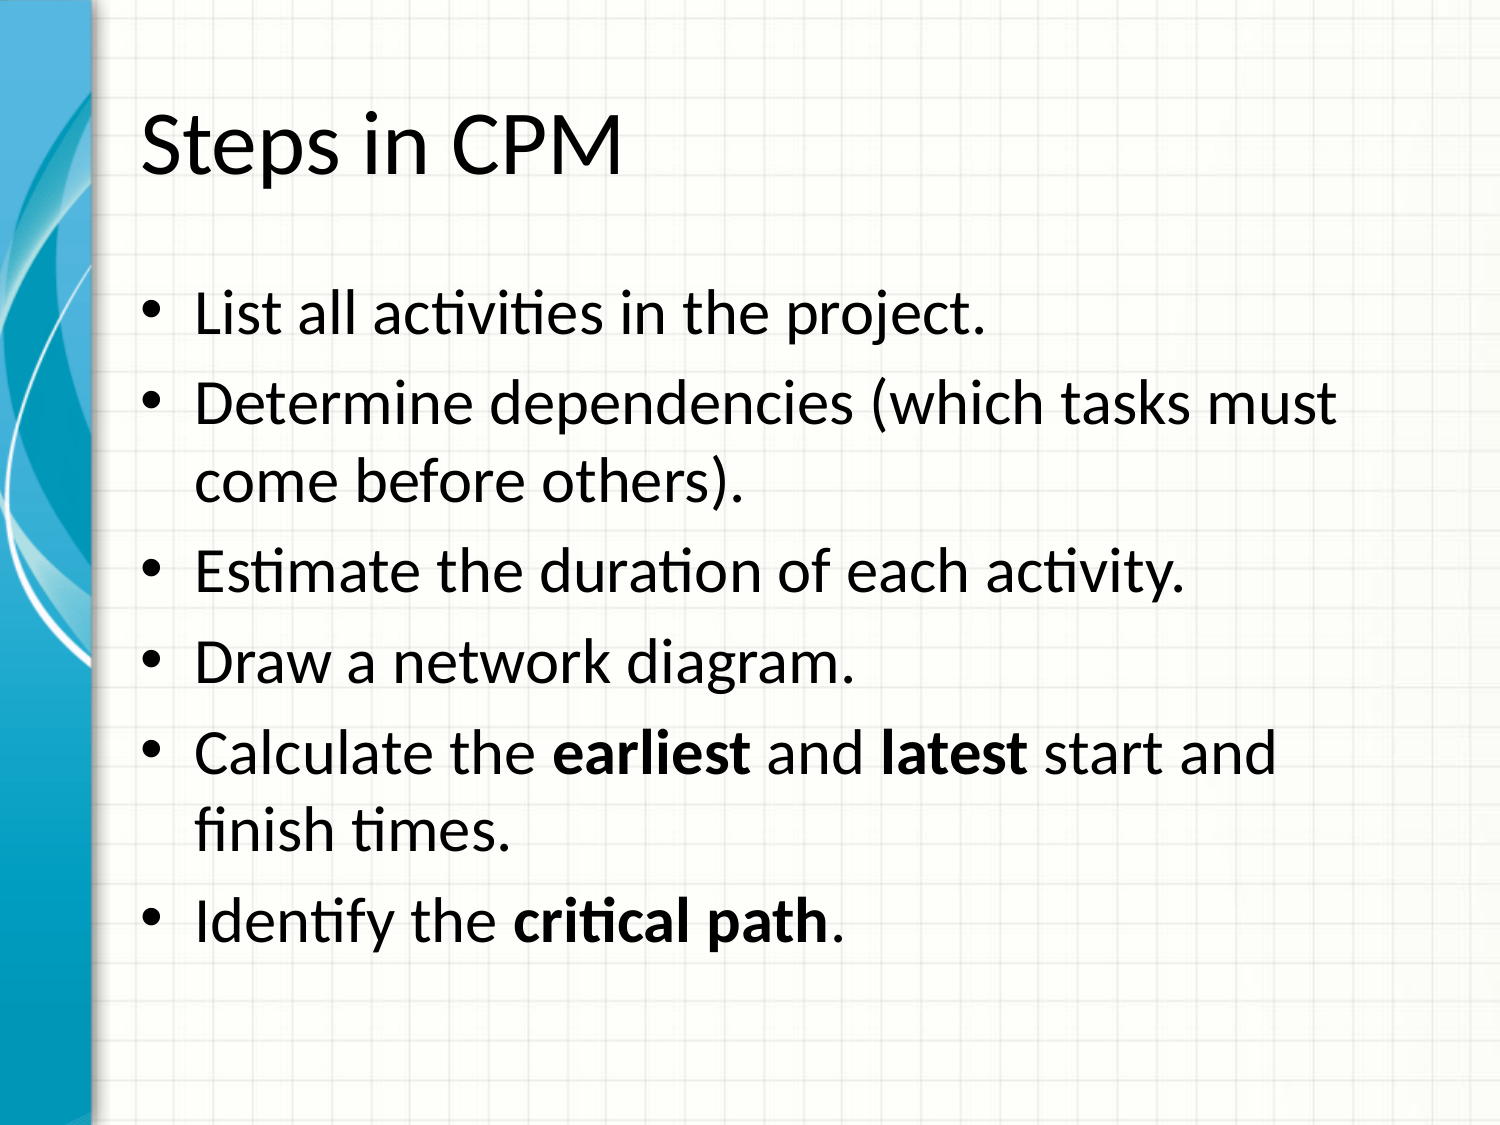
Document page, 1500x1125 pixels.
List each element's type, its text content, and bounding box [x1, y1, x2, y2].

picture [0, 0, 1500, 1125]
title Steps in CPM [125, 44, 1450, 232]
list List all activities in the project. Determine dependencies (which tasks must come before others). Estimate the duration of each activity. Draw a network diagram. Calculate the earliest and latest start and finish times. Identify the critical path. [125, 261, 1450, 967]
